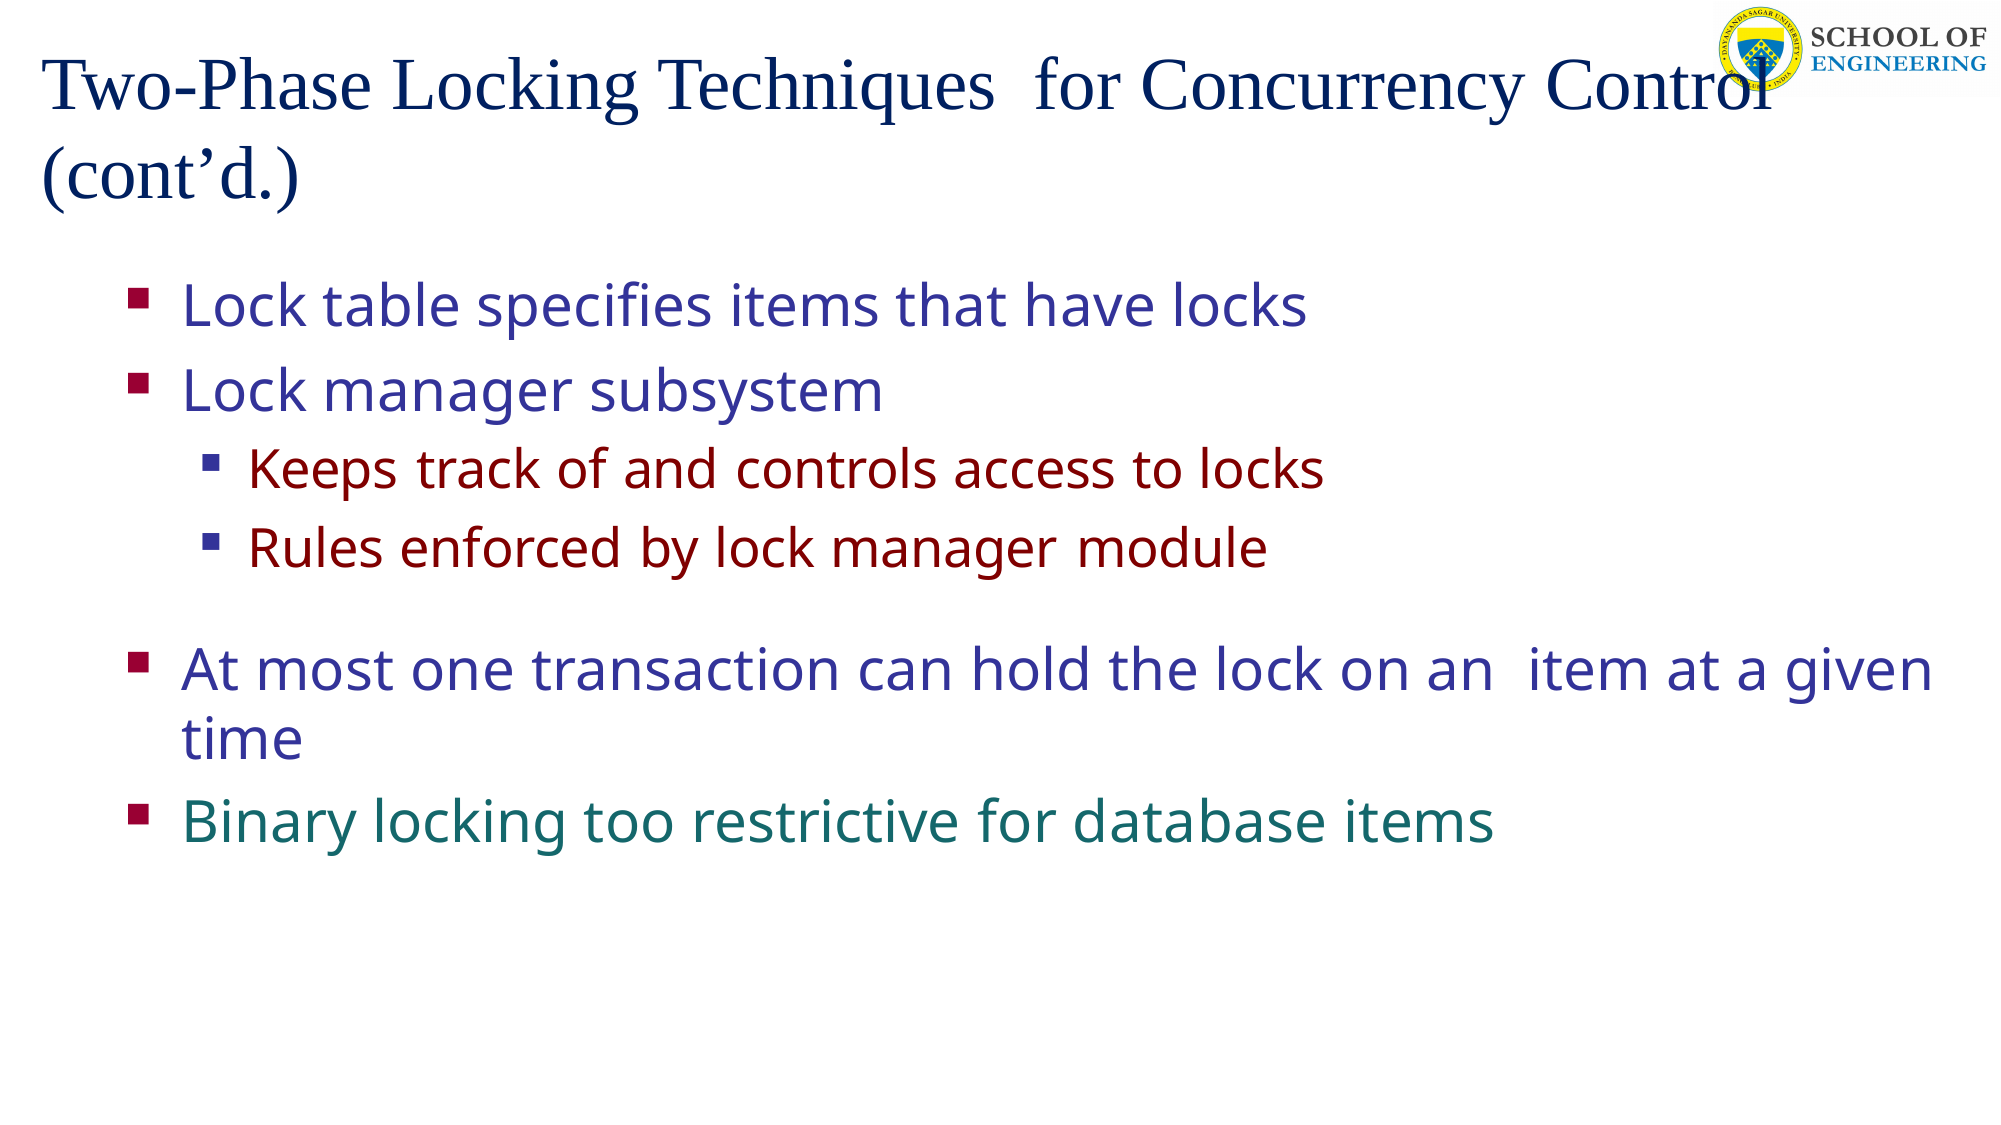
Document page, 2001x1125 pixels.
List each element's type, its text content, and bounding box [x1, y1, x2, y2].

picture [1713, 1, 2000, 97]
text_box Two-Phase Locking Techniques for Concurrency Control (cont’d.) [39, 29, 1884, 214]
text_box Lock table specifies items that have locks Lock manager subsystem Keeps track of and controls access to locks Rules enforced by lock manager module At most one transaction can hold the lock on an item at a given time Binary locking too restrictive for database items [122, 250, 1946, 855]
